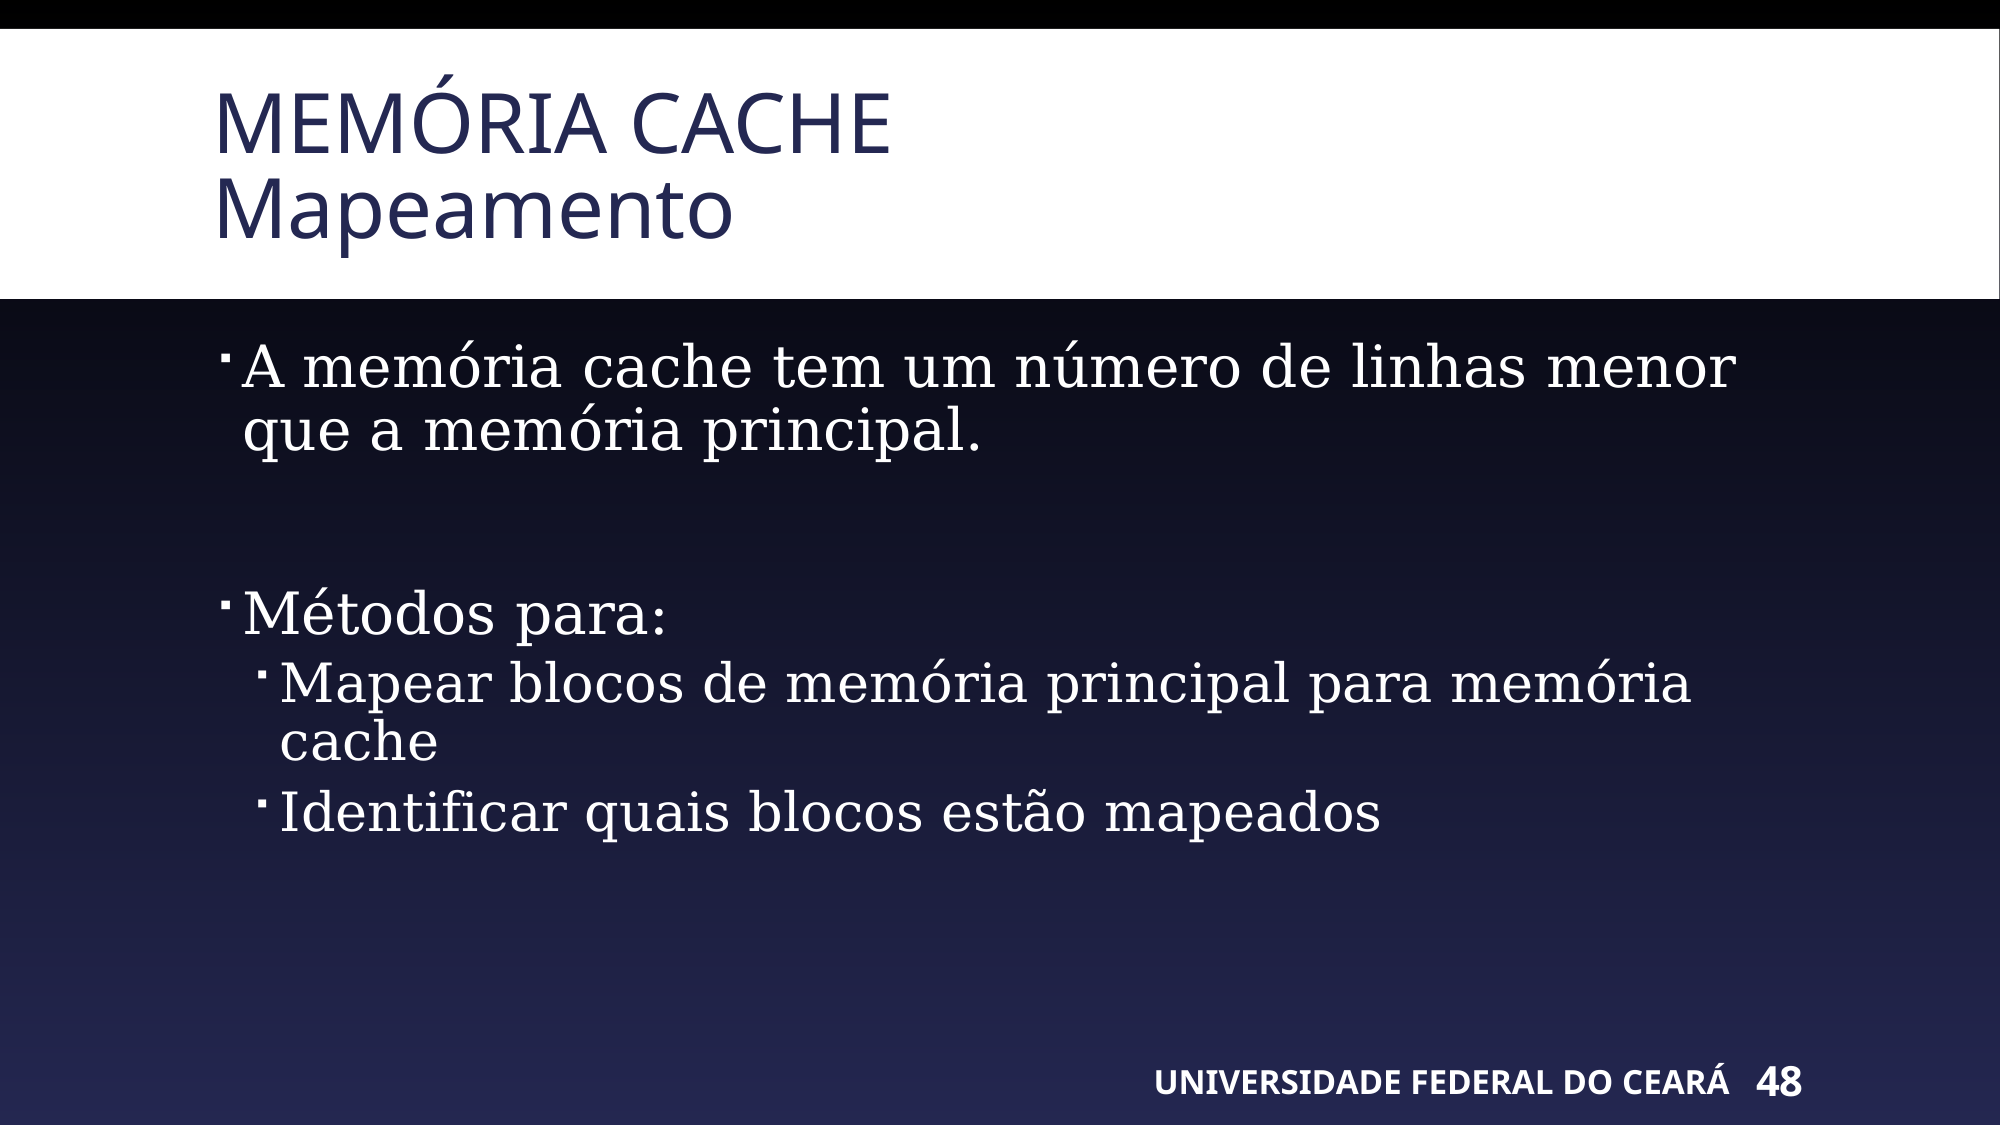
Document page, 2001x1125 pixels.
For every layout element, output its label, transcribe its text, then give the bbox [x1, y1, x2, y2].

slide_number 48 [1748, 1053, 1904, 1114]
title Memória cache Mapeamento [197, 46, 1803, 295]
list A memória cache tem um número de linhas menor que a memória principal. Métodos para: Mapear blocos de memória principal para memória cache Identificar quais blocos estão mapeados [197, 329, 1803, 1020]
footer UNIVERSIDADE FEDERAL DO CEARÁ [918, 1053, 1746, 1114]
